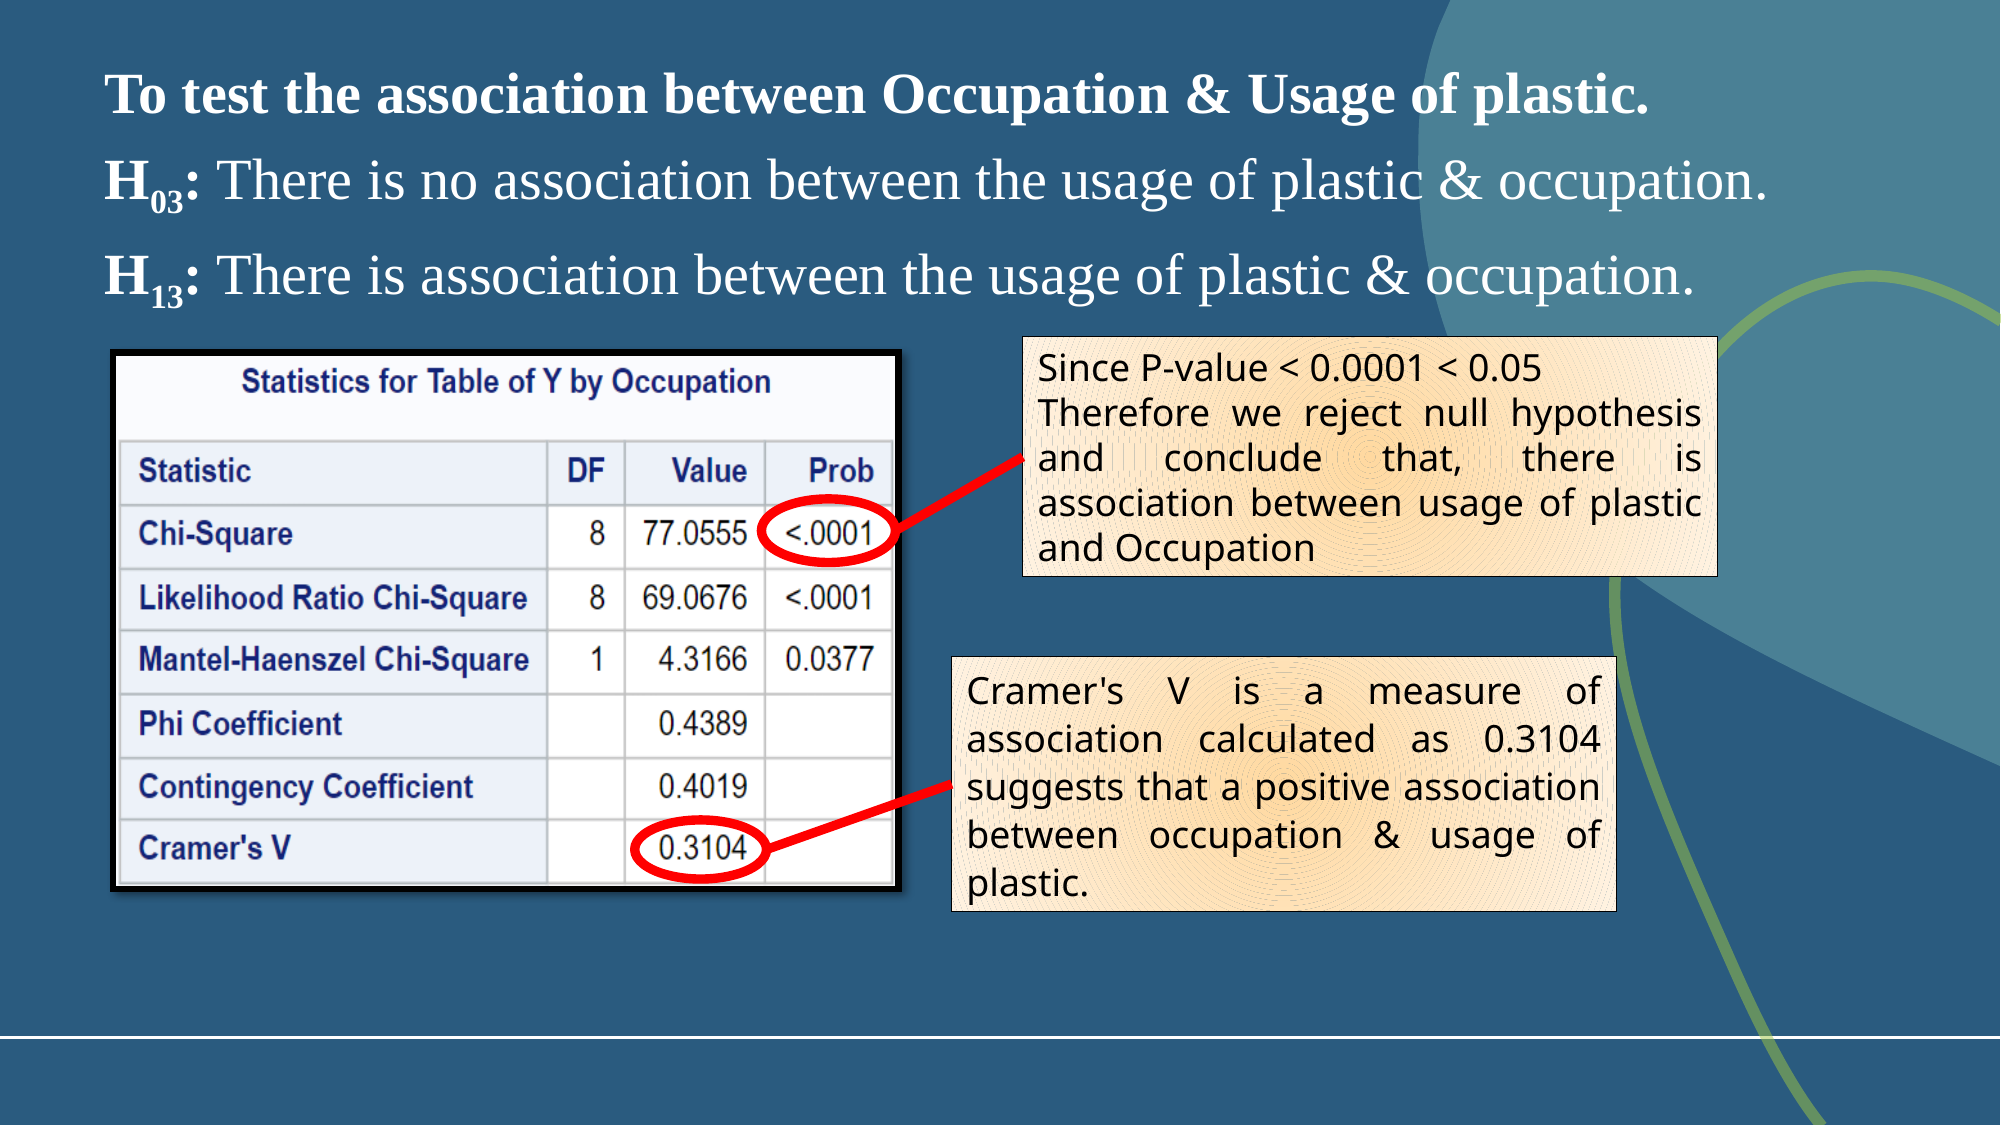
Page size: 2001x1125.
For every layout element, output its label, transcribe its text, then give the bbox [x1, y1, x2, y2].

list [115, 355, 896, 887]
text_box To test the association between Occupation & Usage of plastic. H03: There is no association between the usage of plastic & occupation. H13: There is association between the usage of plastic & occupation. [89, 33, 1805, 384]
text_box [766, 783, 953, 850]
text_box Cramer's V is a measure of association calculated as 0.3104 suggests that a positive association between occupation & usage of plastic. [951, 656, 1617, 912]
text_box Since P-value < 0.0001 < 0.05 Therefore we reject null hypothesis and conclude that, there is association between usage of plastic and Occupation [1022, 336, 1718, 577]
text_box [894, 457, 1024, 532]
